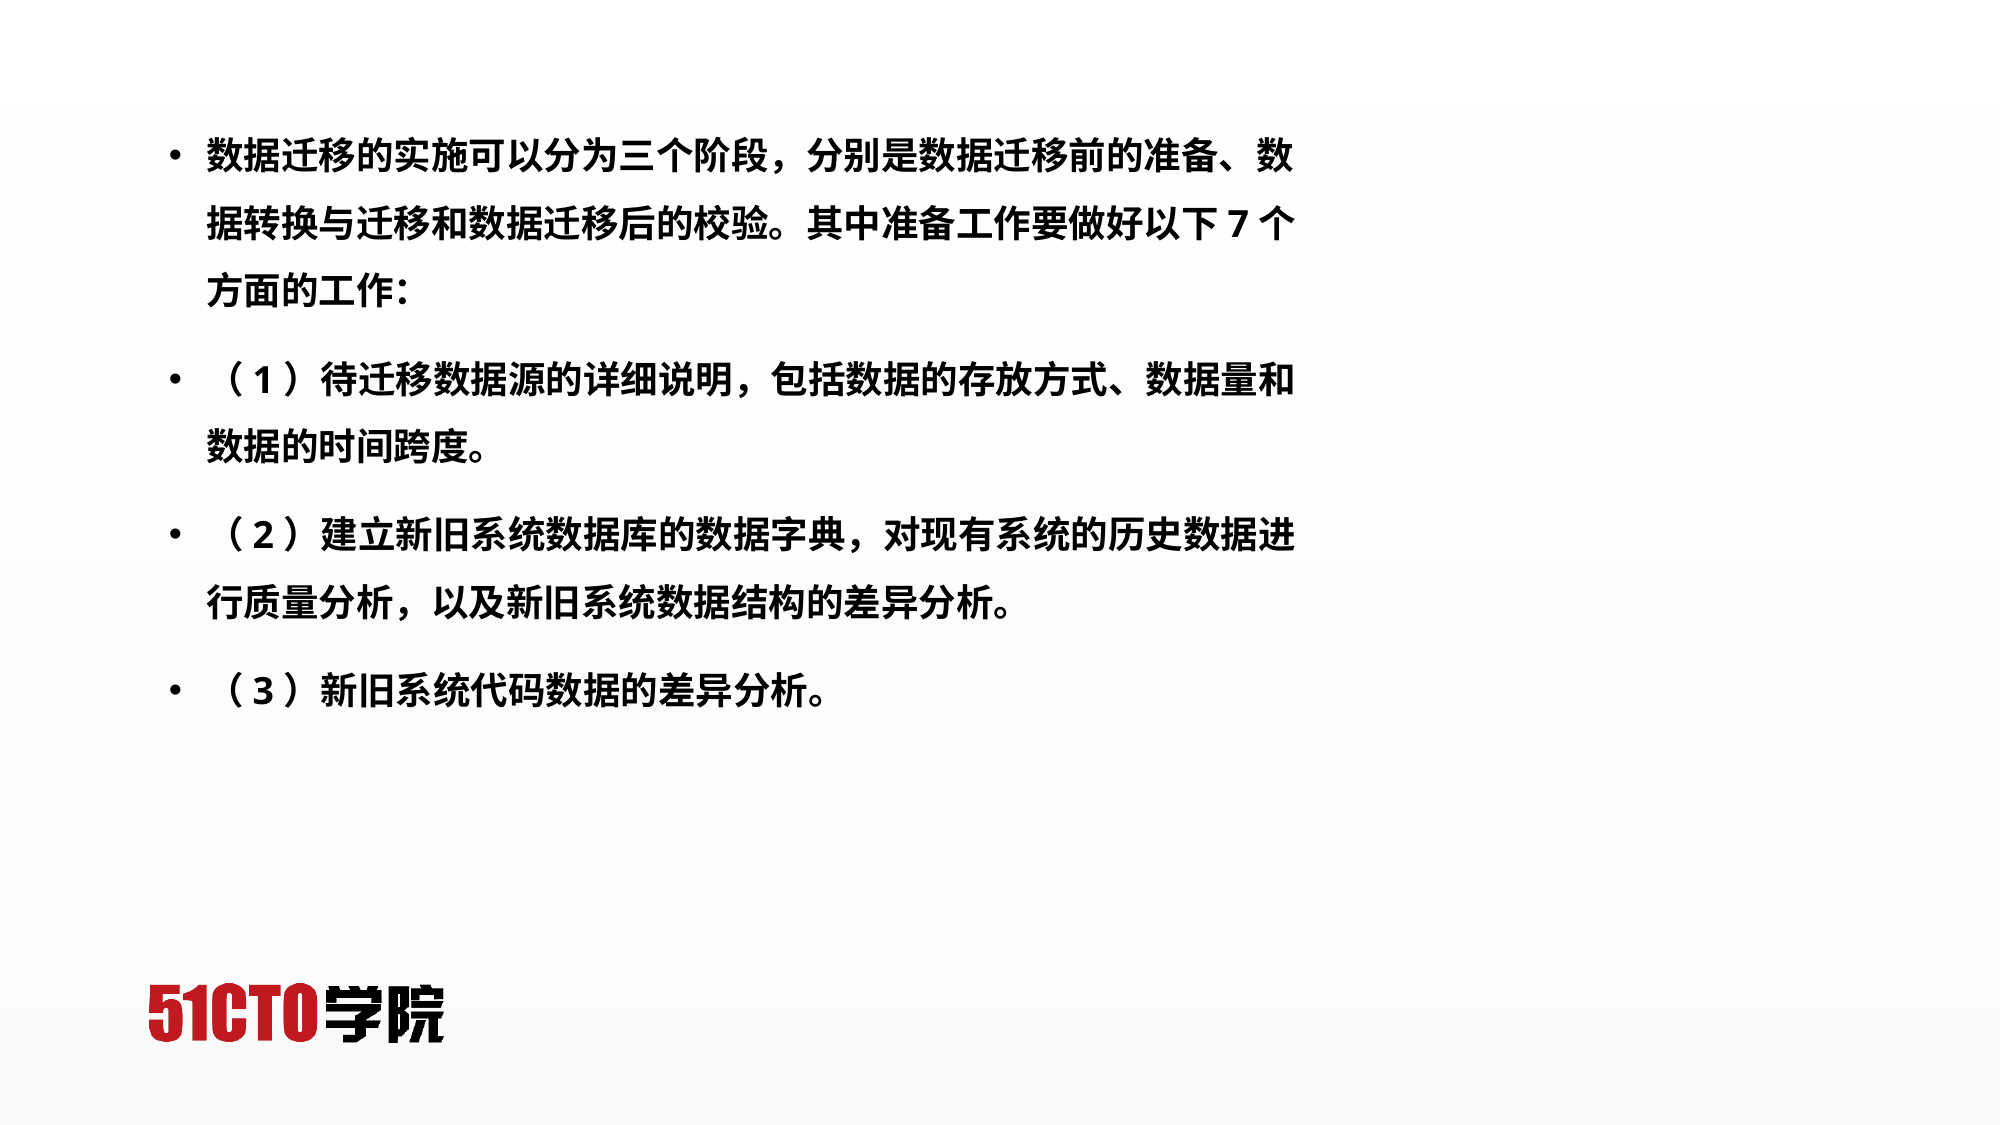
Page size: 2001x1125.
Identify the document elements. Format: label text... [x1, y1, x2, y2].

picture [149, 983, 444, 1043]
list 数据迁移的实施可以分为三个阶段，分别是数据迁移前的准备、数据转换与迁移和数据迁移后的校验。其中准备工作要做好以下7个方面的工作： （1）待迁移数据源的详细说明，包括数据的存放方式、数据量和数据的时间跨度。 （2）建立新旧系统数据库的数据字典，对现有系统的历史数据进行质量分析，以及新旧系统数据结构的差异分析。 （3）新旧系统代码数据的差异分析。 [153, 102, 1324, 879]
